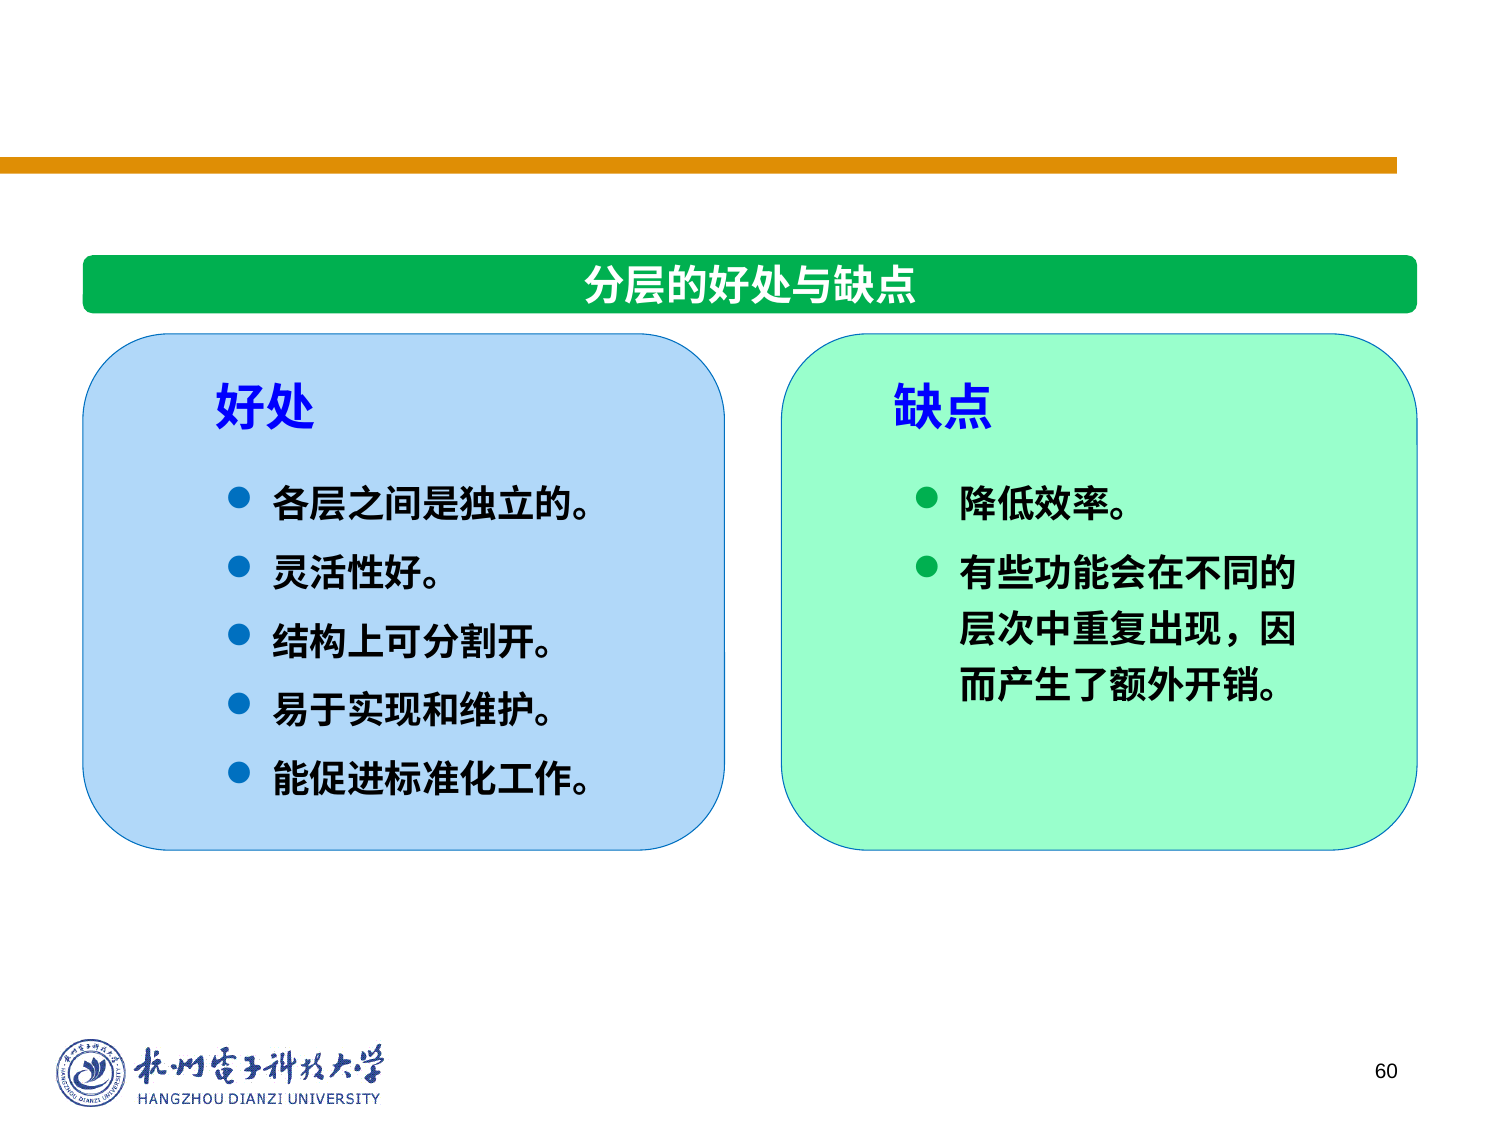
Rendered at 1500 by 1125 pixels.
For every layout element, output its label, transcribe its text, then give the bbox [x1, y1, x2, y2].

picture [55, 1025, 407, 1125]
text_box [82, 255, 568, 314]
text_box 分层的好处与缺点 [568, 251, 932, 317]
text_box 降低效率。 有些功能会在不同的层次中重复出现，因而产生了额外开销。 [898, 461, 1328, 714]
text_box [81, 332, 726, 852]
text_box 缺点 [878, 368, 1009, 444]
text_box 好处 [200, 368, 331, 444]
text_box [780, 332, 1419, 852]
text_box 各层之间是独立的。 灵活性好。 结构上可分割开。 易于实现和维护。 能促进标准化工作。 [210, 461, 611, 864]
text_box [932, 255, 1418, 314]
